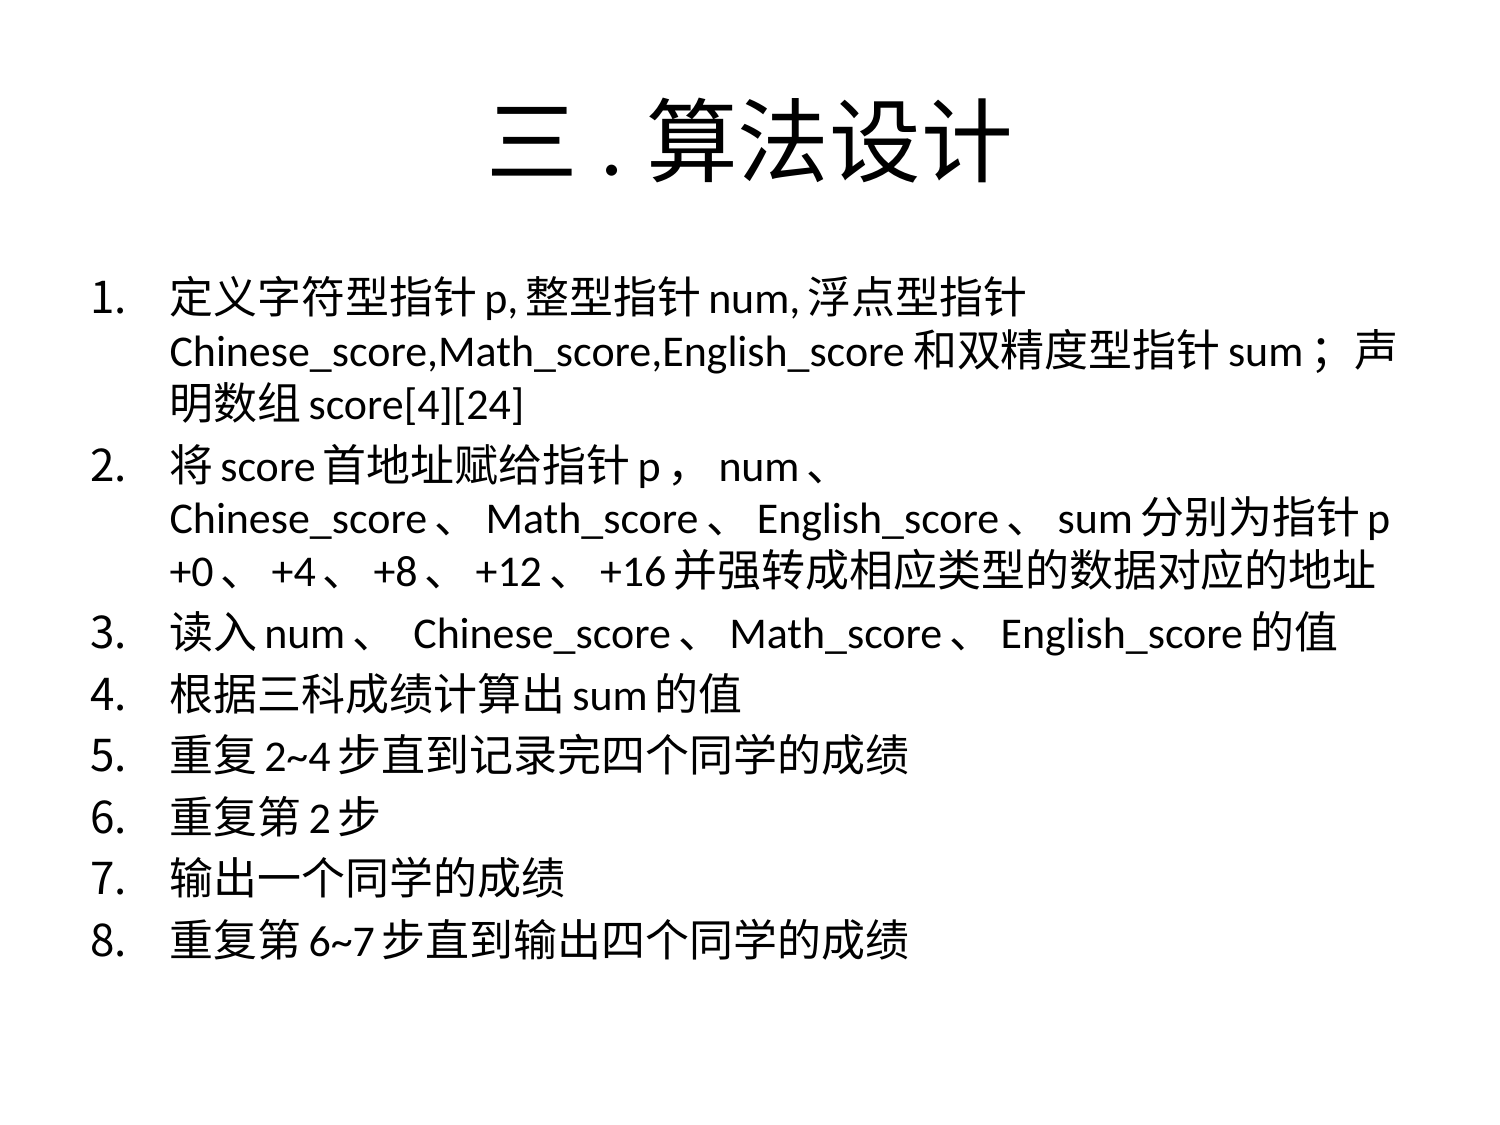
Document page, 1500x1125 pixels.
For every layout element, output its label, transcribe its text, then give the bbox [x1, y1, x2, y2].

list 定义字符型指针p,整型指针num,浮点型指针Chinese_score,Math_score,English_score和双精度型指针sum；声明数组score[4][24] 将score首地址赋给指针p，num、 Chinese_score、Math_score、English_score、sum分别为指针p +0、+4、+8、+12、+16并强转成相应类型的数据对应的地址 读入num、 Chinese_score、Math_score、English_score的值 根据三科成绩计算出sum的值 重复2~4步直到记录完四个同学的成绩 重复第2步 输出一个同学的成绩 重复第6~7步直到输出四个同学的成绩 [75, 262, 1425, 1005]
title 三.算法设计 [75, 45, 1425, 233]
